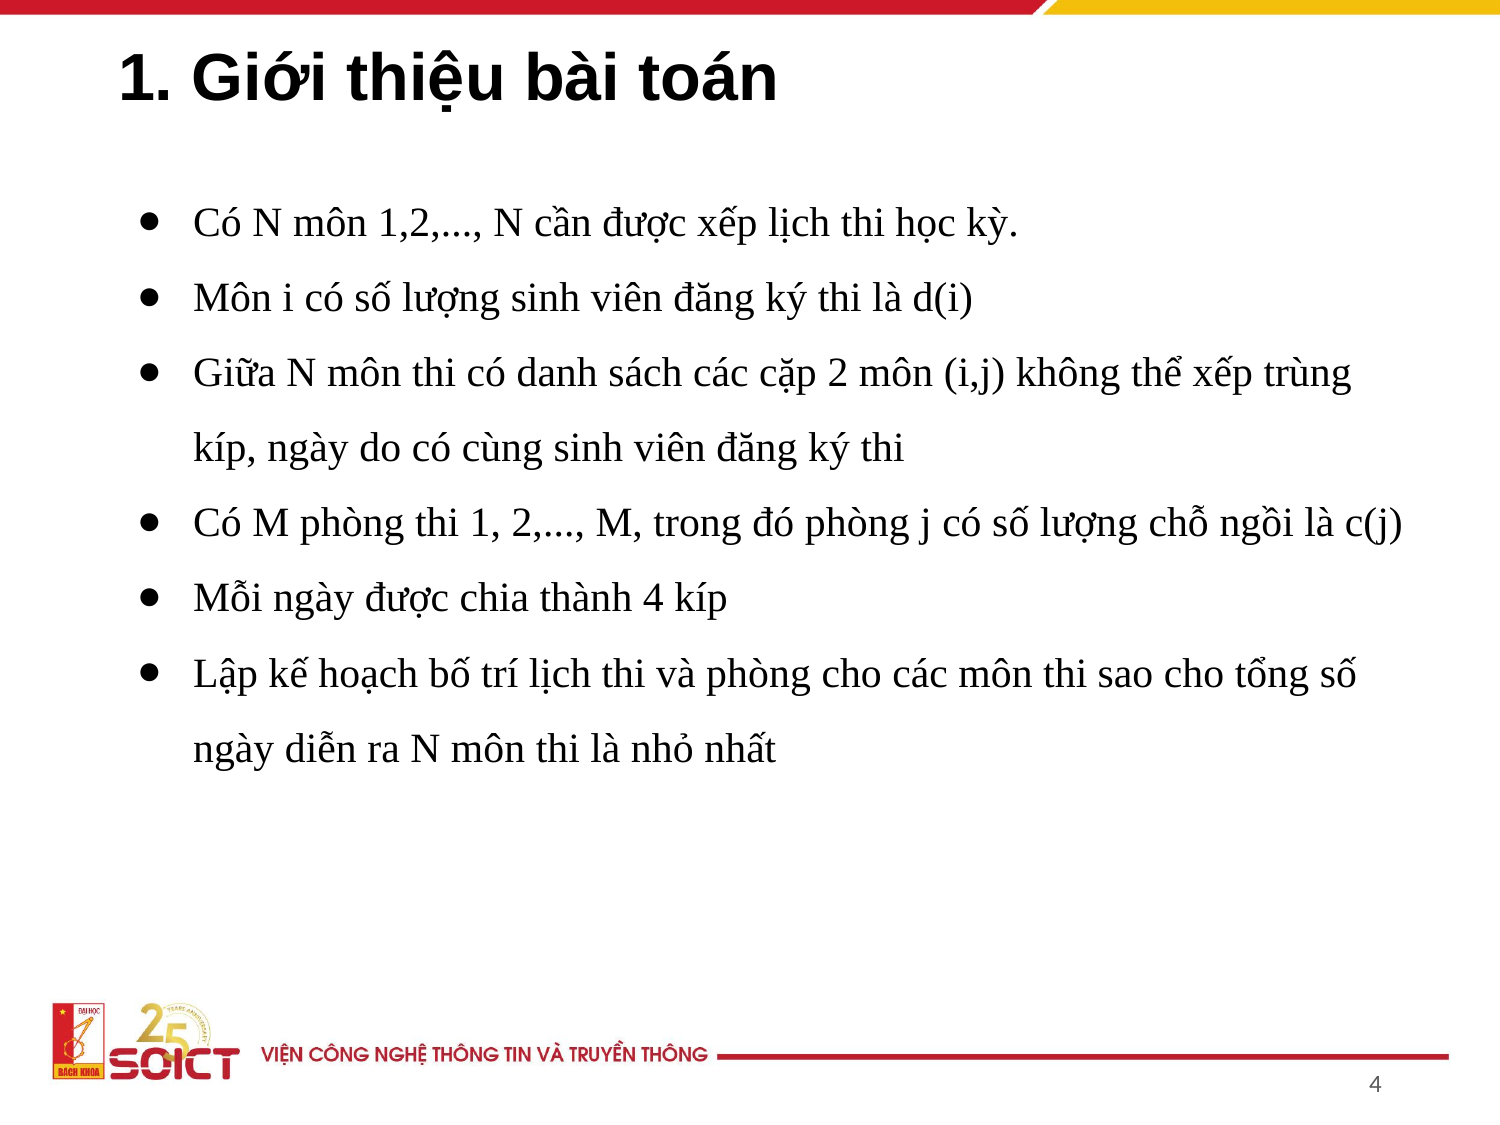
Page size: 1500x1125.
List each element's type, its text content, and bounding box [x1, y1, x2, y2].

slide_number ‹#› [1209, 1052, 1397, 1112]
title 1. Giới thiệu bài toán [103, 18, 1397, 140]
picture [0, 0, 1500, 1125]
list Có N môn 1,2,..., N cần được xếp lịch thi học kỳ. Môn i có số lượng sinh viên đăng ký thi là d(i) Giữa N môn thi có danh sách các cặp 2 môn (i,j) không thể xếp trùng kíp, ngày do có cùng sinh viên đăng ký thi Có M phòng thi 1, 2,..., M, trong đó phòng j có số lượng chỗ ngồi là c(j) Mỗi ngày được chia thành 4 kíp Lập kế hoạch bố trí lịch thi và phòng cho các môn thi sao cho tổng số ngày diễn ra N môn thi là nhỏ nhất [103, 162, 1422, 898]
